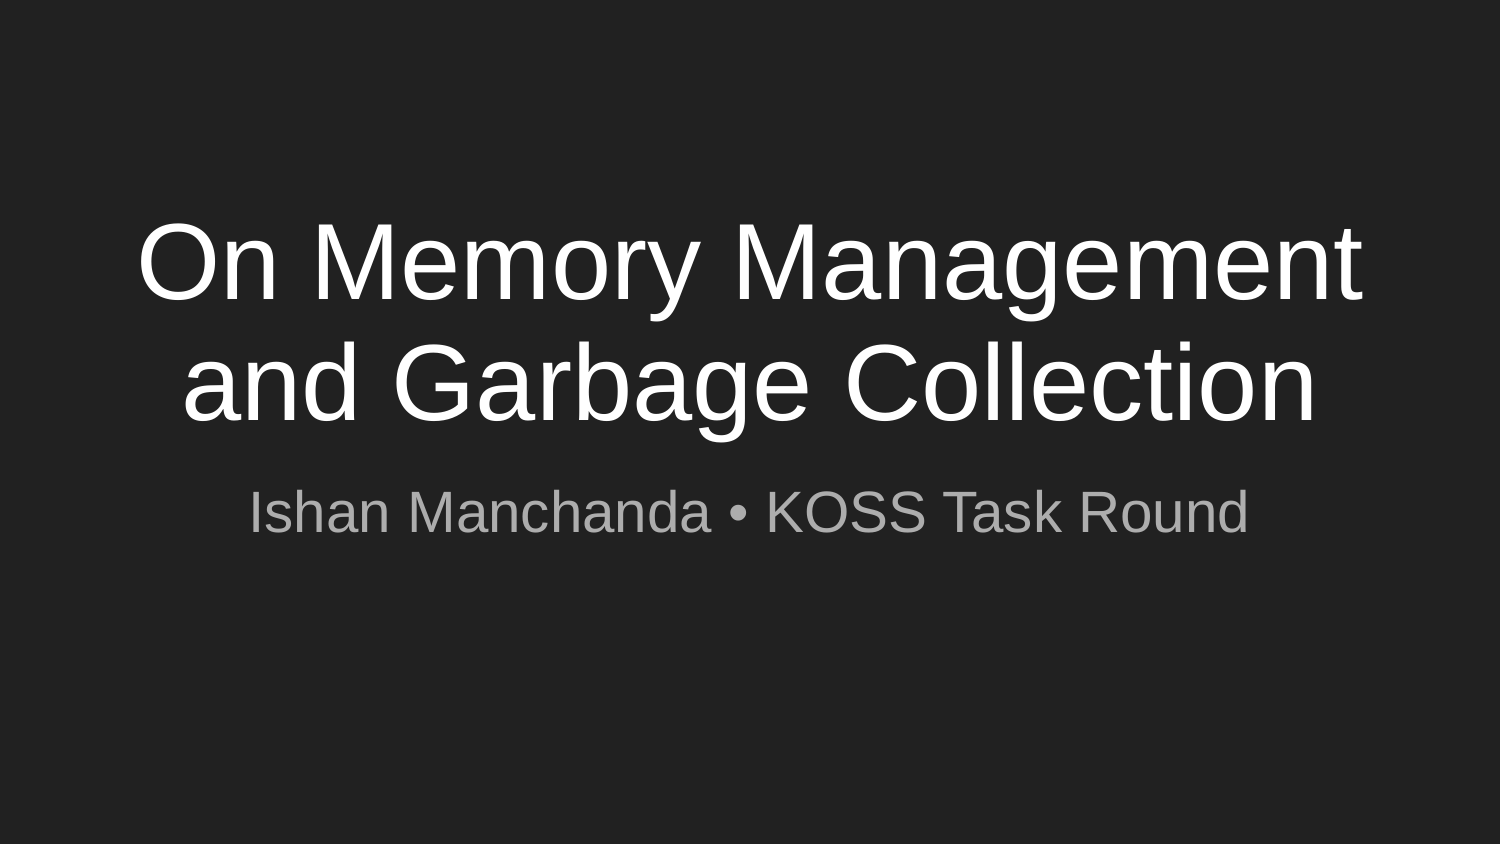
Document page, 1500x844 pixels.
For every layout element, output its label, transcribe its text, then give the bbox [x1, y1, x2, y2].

subtitle Ishan Manchanda • KOSS Task Round [51, 464, 1449, 595]
title On Memory Management and Garbage Collection [51, 122, 1449, 459]
